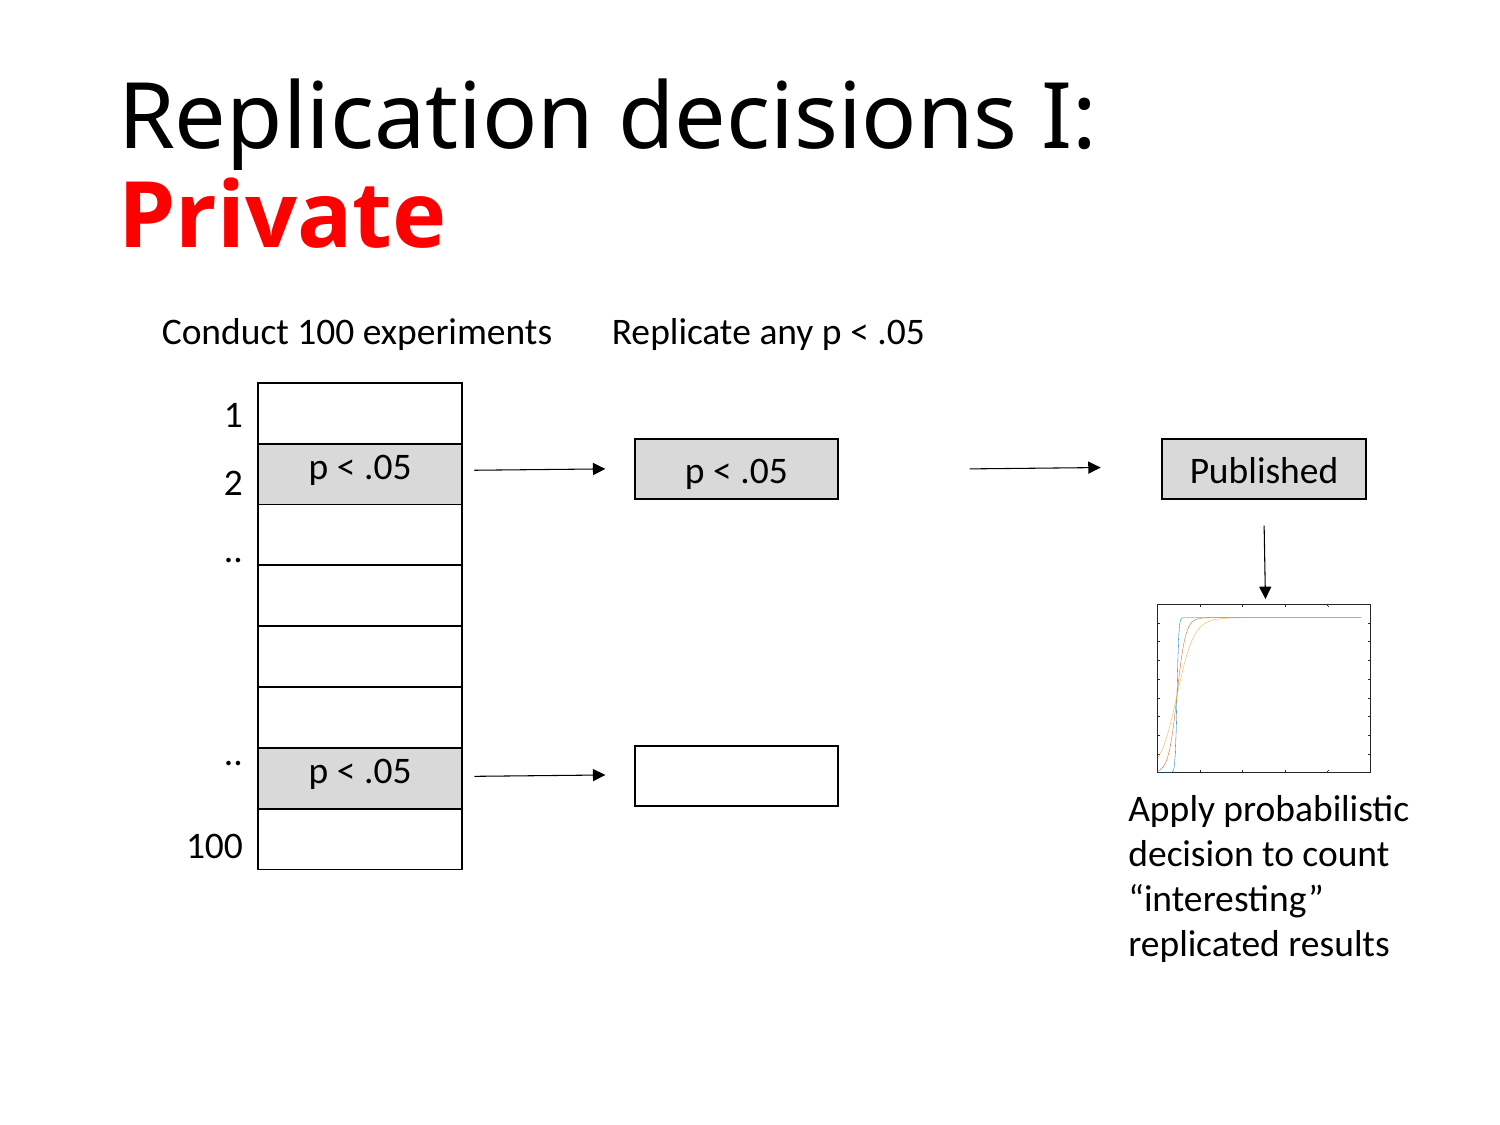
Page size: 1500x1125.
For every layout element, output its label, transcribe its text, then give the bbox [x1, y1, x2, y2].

table_cell p < .05 [259, 445, 461, 504]
table_cell [259, 810, 461, 869]
text_box [634, 745, 839, 807]
text_box 1 2 .. .. 100 [170, 382, 258, 919]
table_cell p < .05 [259, 749, 461, 808]
table_header [259, 384, 461, 443]
table_cell [259, 627, 461, 686]
text_box p < .05 [634, 438, 839, 500]
text_box Conduct 100 experiments Replicate any p < .05 [147, 299, 941, 360]
table_cell [259, 688, 461, 747]
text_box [1113, 525, 1452, 974]
table_cell [259, 505, 461, 564]
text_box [969, 438, 1367, 499]
title Replication decisions I: Private [103, 59, 1397, 278]
table_cell [259, 566, 461, 625]
